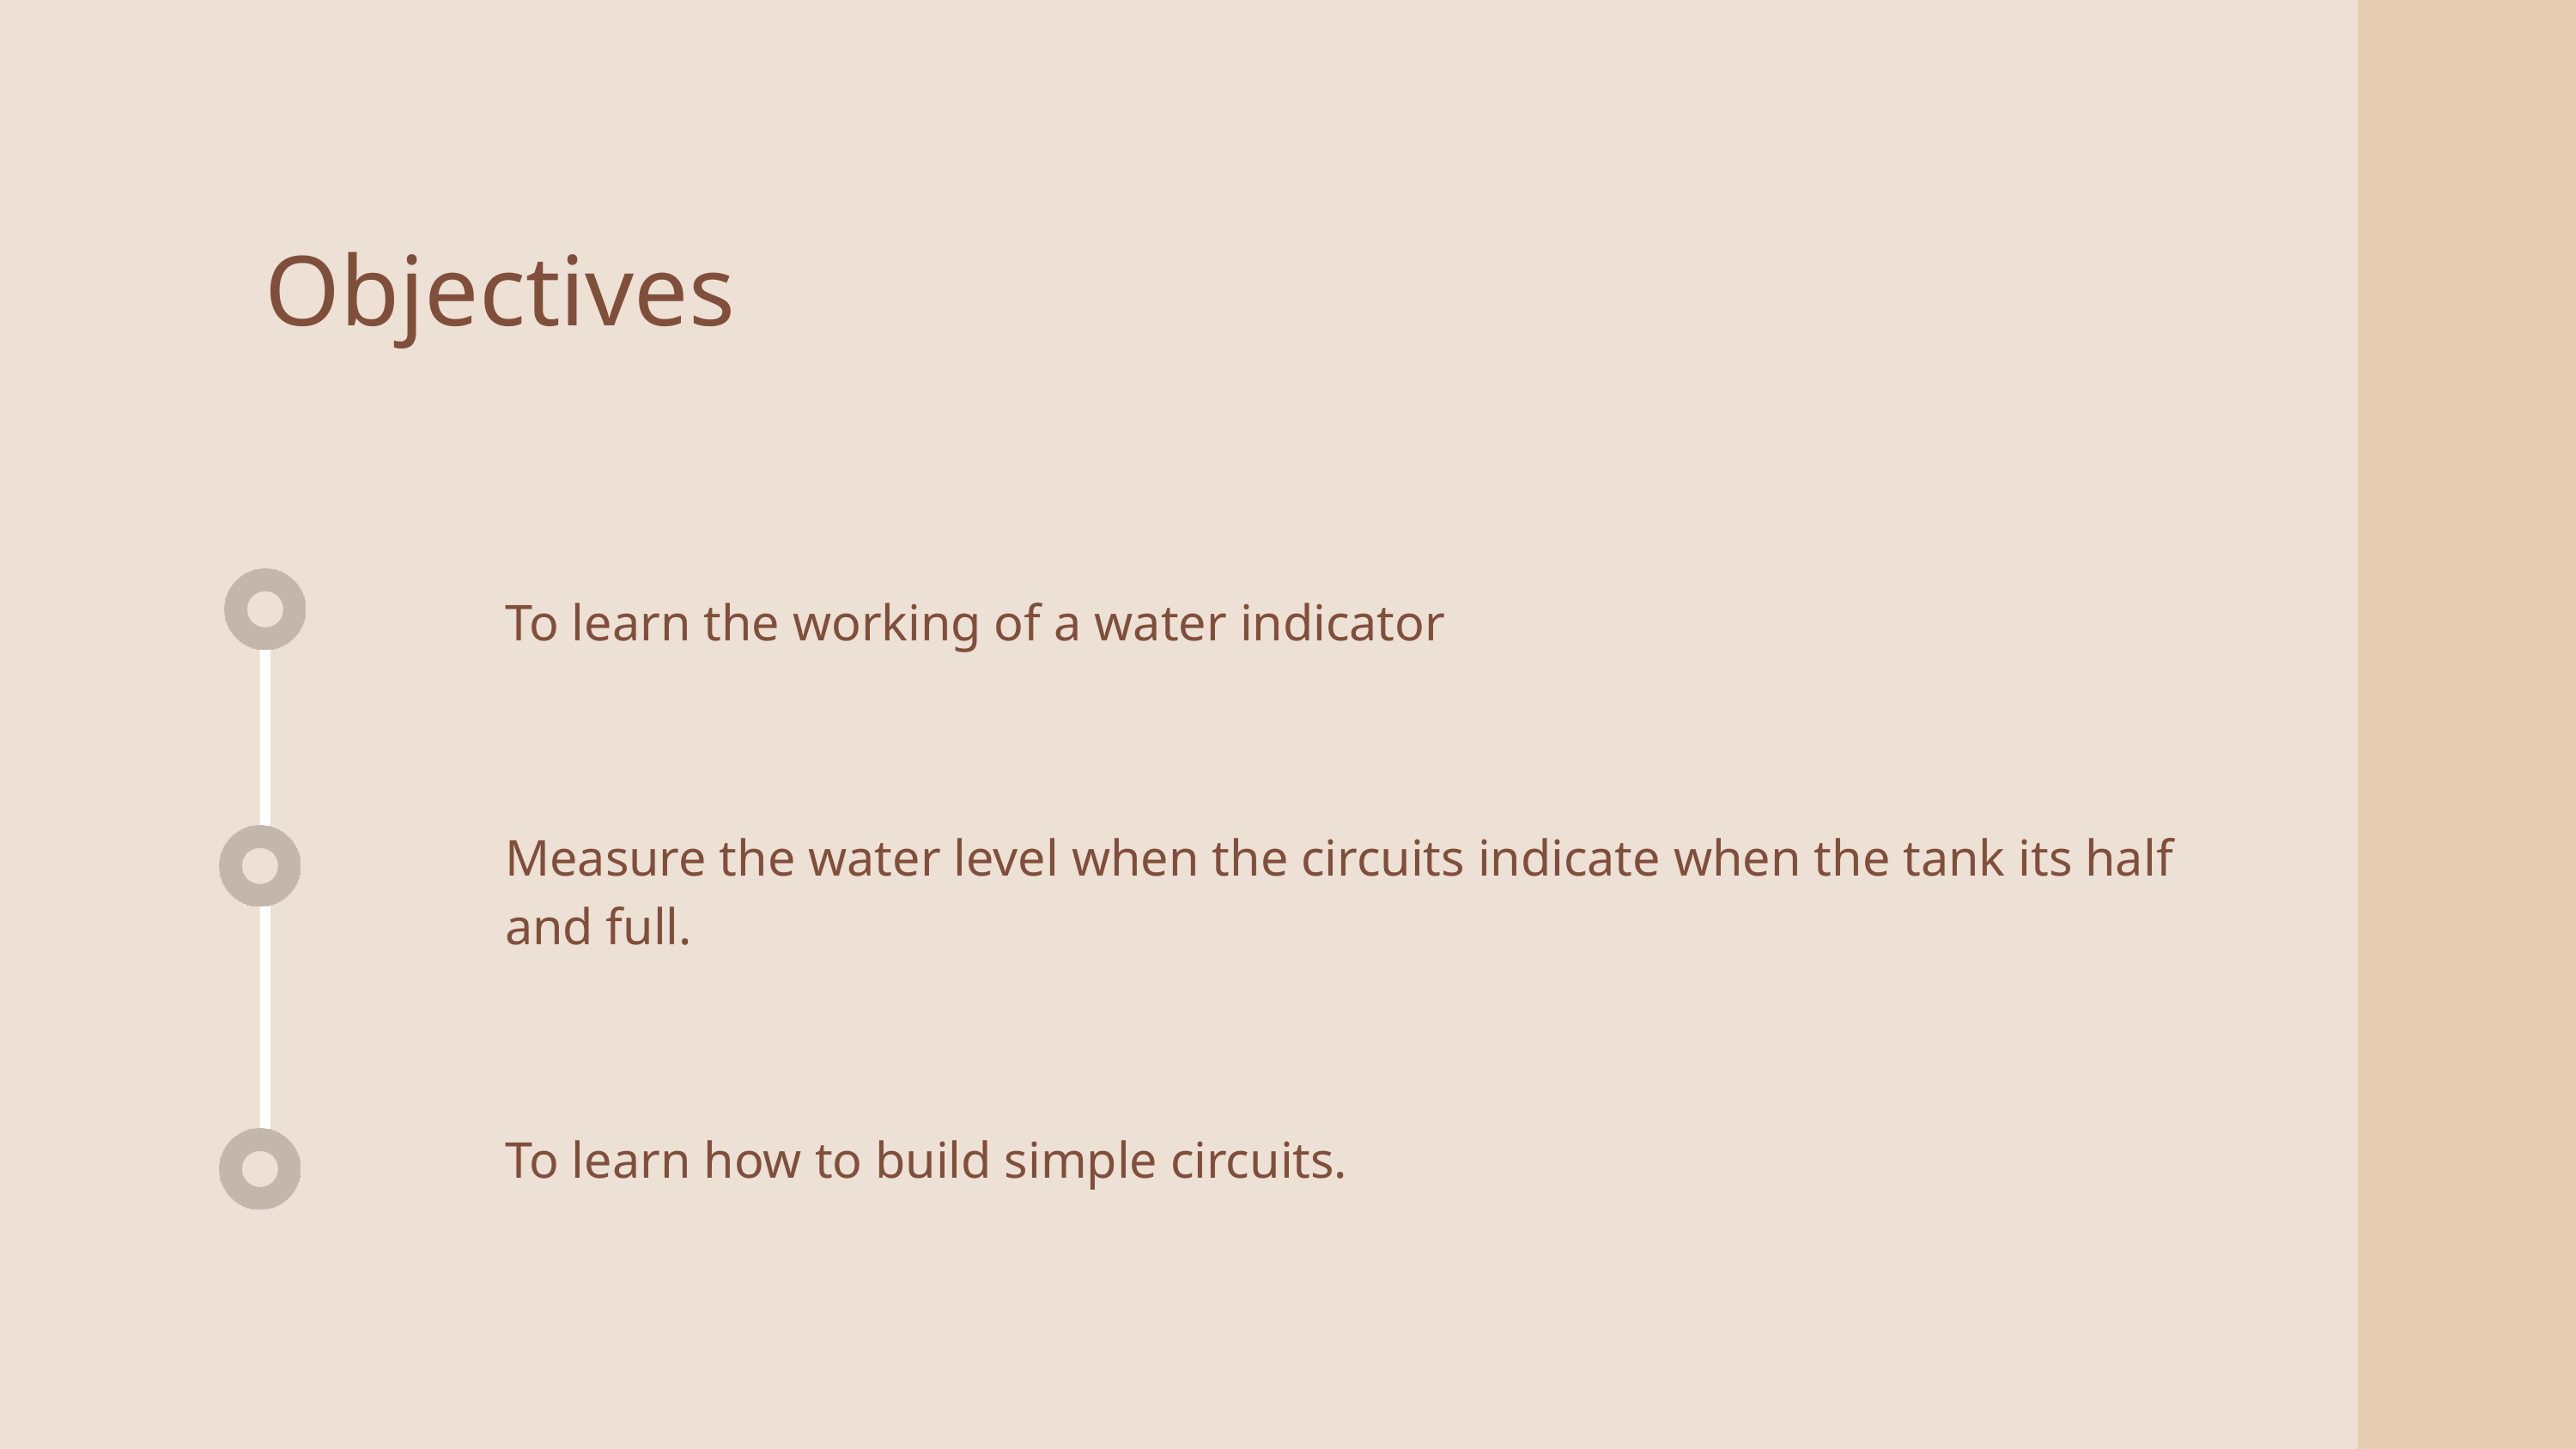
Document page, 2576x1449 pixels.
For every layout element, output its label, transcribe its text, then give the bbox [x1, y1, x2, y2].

text_box [259, 658, 270, 824]
text_box [259, 912, 270, 1127]
text_box Measure the water level when the circuits indicate when the tank its half and full. [505, 815, 2222, 955]
picture [224, 568, 306, 650]
picture [219, 825, 301, 906]
text_box To learn how to build simple circuits. [505, 1119, 2222, 1189]
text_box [2357, 0, 2576, 1449]
text_box To learn the working of a water indicator [505, 581, 2222, 652]
picture [219, 1128, 301, 1210]
text_box Objectives [264, 239, 2342, 346]
